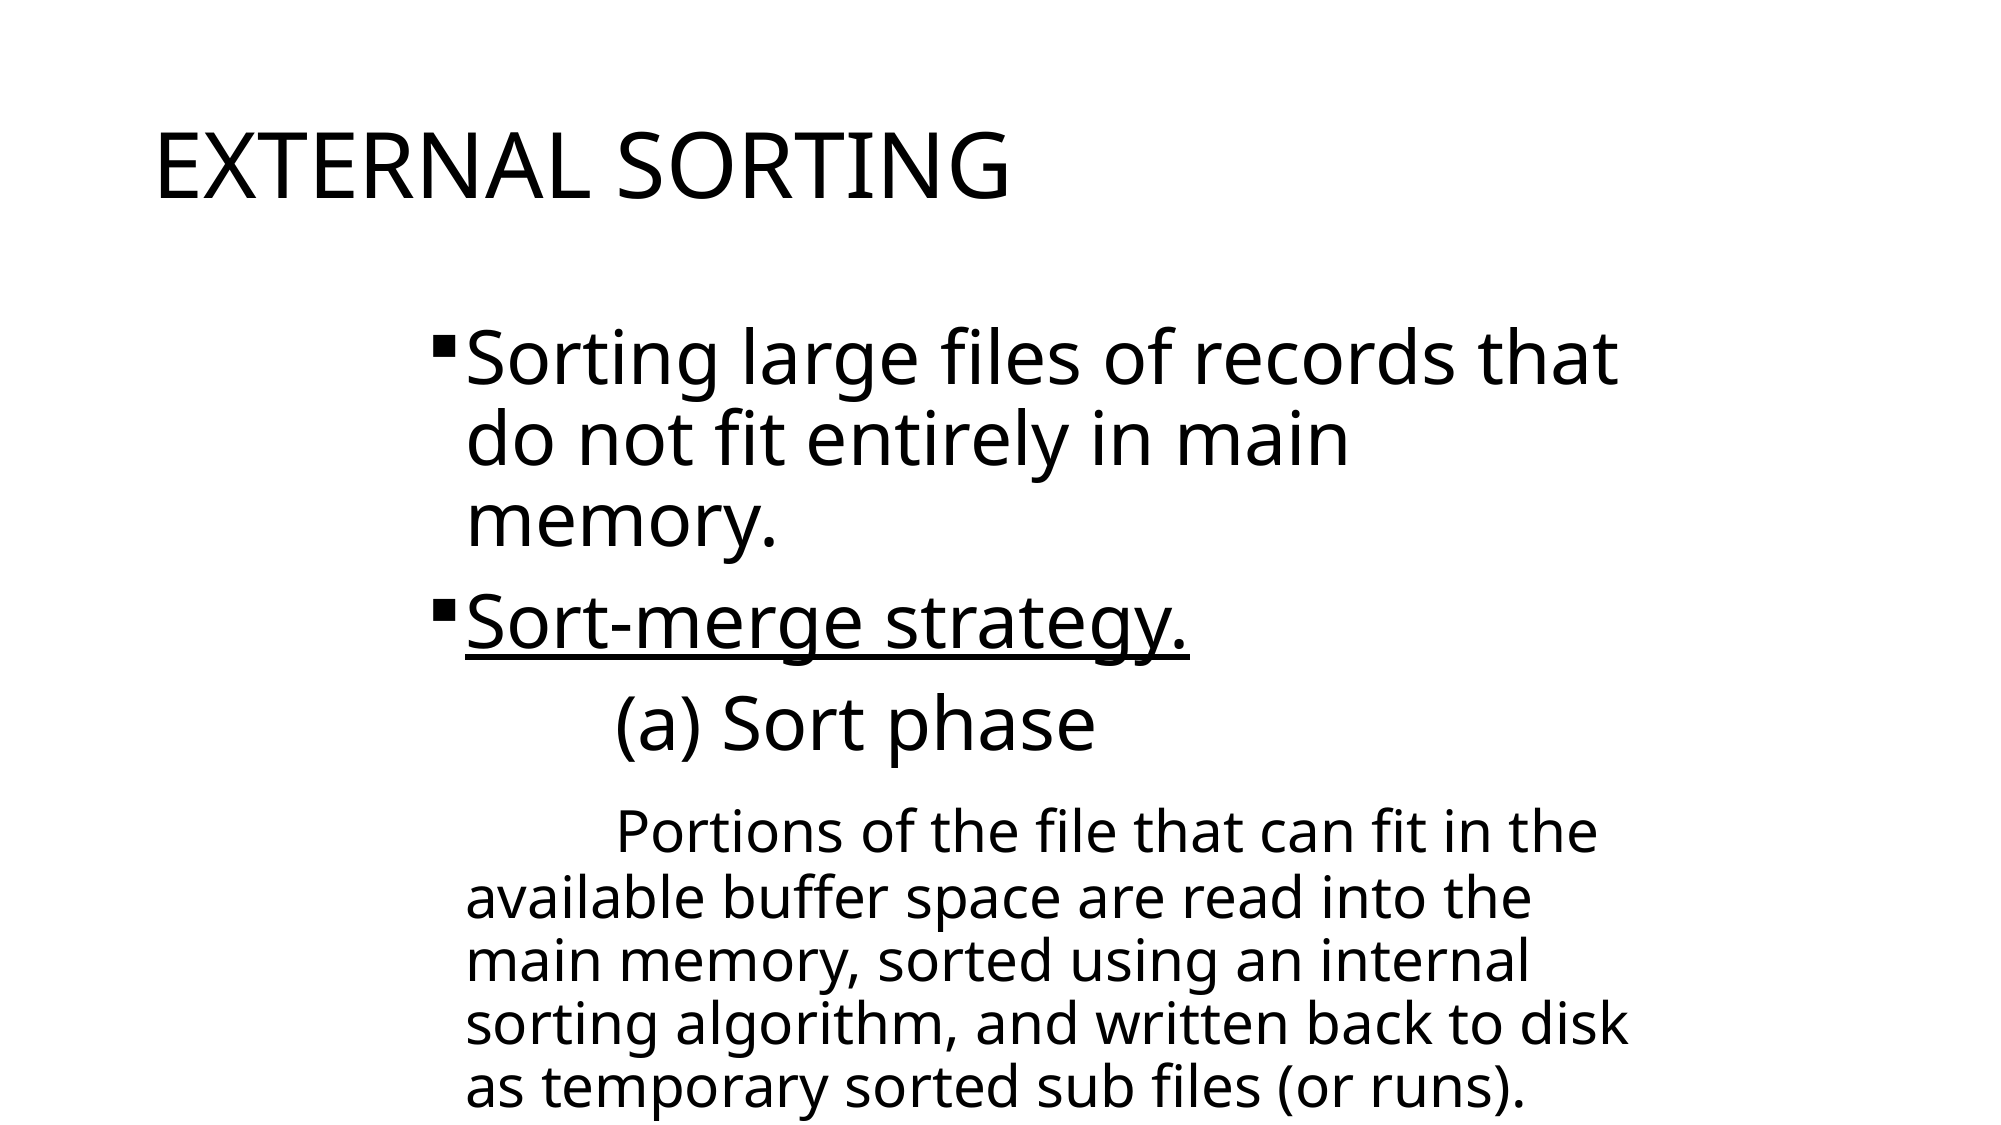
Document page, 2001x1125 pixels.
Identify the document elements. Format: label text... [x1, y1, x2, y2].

title EXTERNAL SORTING [137, 59, 1863, 278]
list Sorting large files of records that do not fit entirely in main memory. Sort-merge strategy. (a) Sort phase Portions of the file that can fit in the available buffer space are read into the main memory, sorted using an internal sorting algorithm, and written back to disk as temporary sorted sub files (or runs). [412, 312, 1650, 1125]
